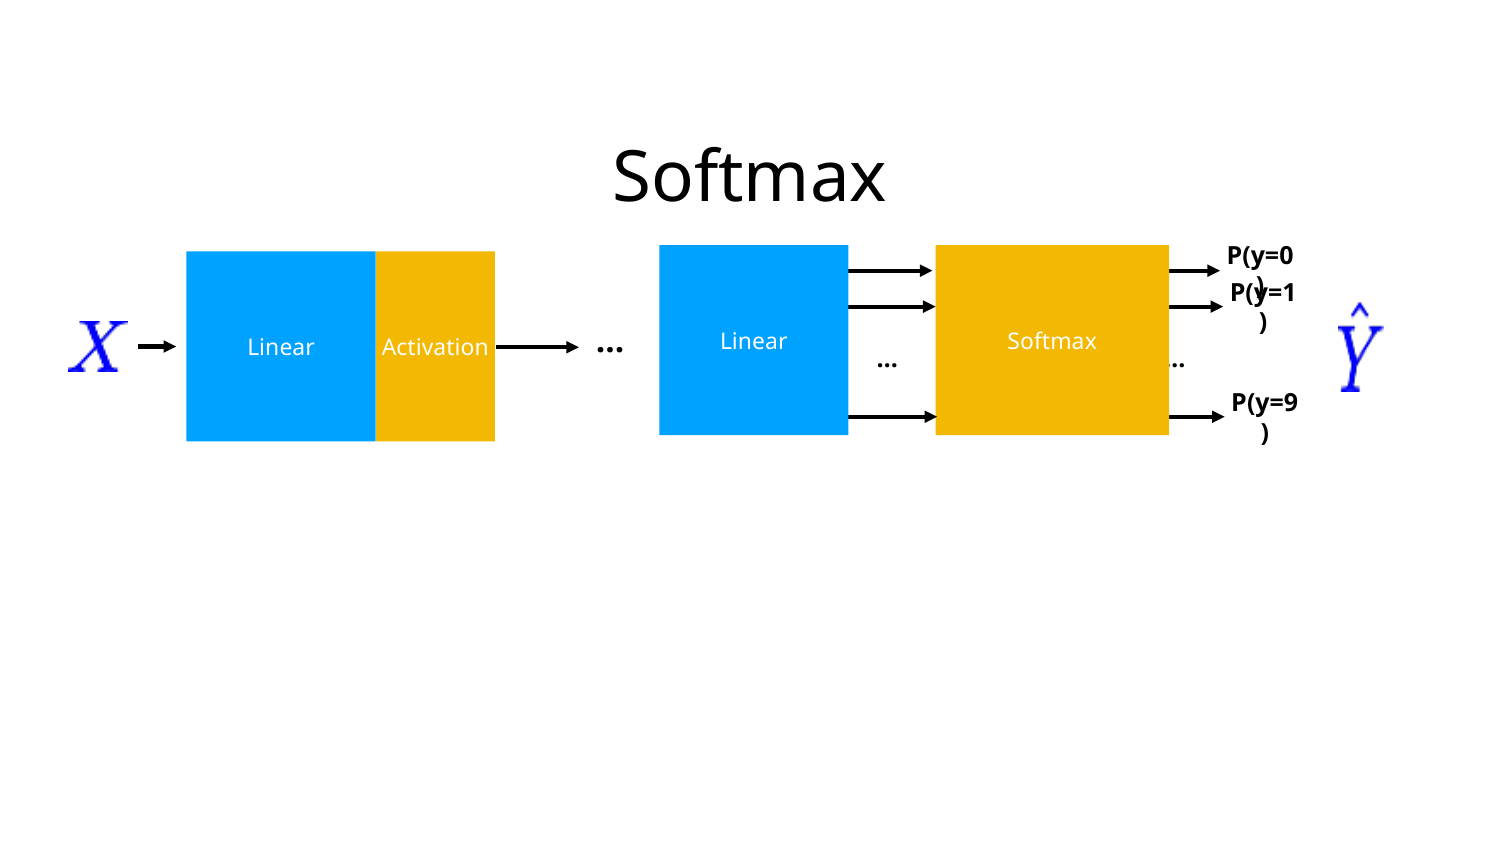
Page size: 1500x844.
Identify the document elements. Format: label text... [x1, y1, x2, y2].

picture [68, 320, 128, 372]
text_box … [1170, 324, 1195, 392]
text_box Softmax [935, 245, 1170, 436]
text_box P(y=9) [1223, 396, 1307, 436]
text_box Linear [659, 245, 849, 436]
text_box P(y=0) [1218, 250, 1302, 290]
text_box Linear [186, 251, 376, 442]
text_box Activation [376, 251, 495, 442]
title Softmax [70, 94, 1430, 253]
text_box … [590, 305, 630, 374]
text_box … [867, 324, 908, 392]
text_box P(y=1) [1221, 286, 1305, 326]
picture [1338, 301, 1385, 392]
